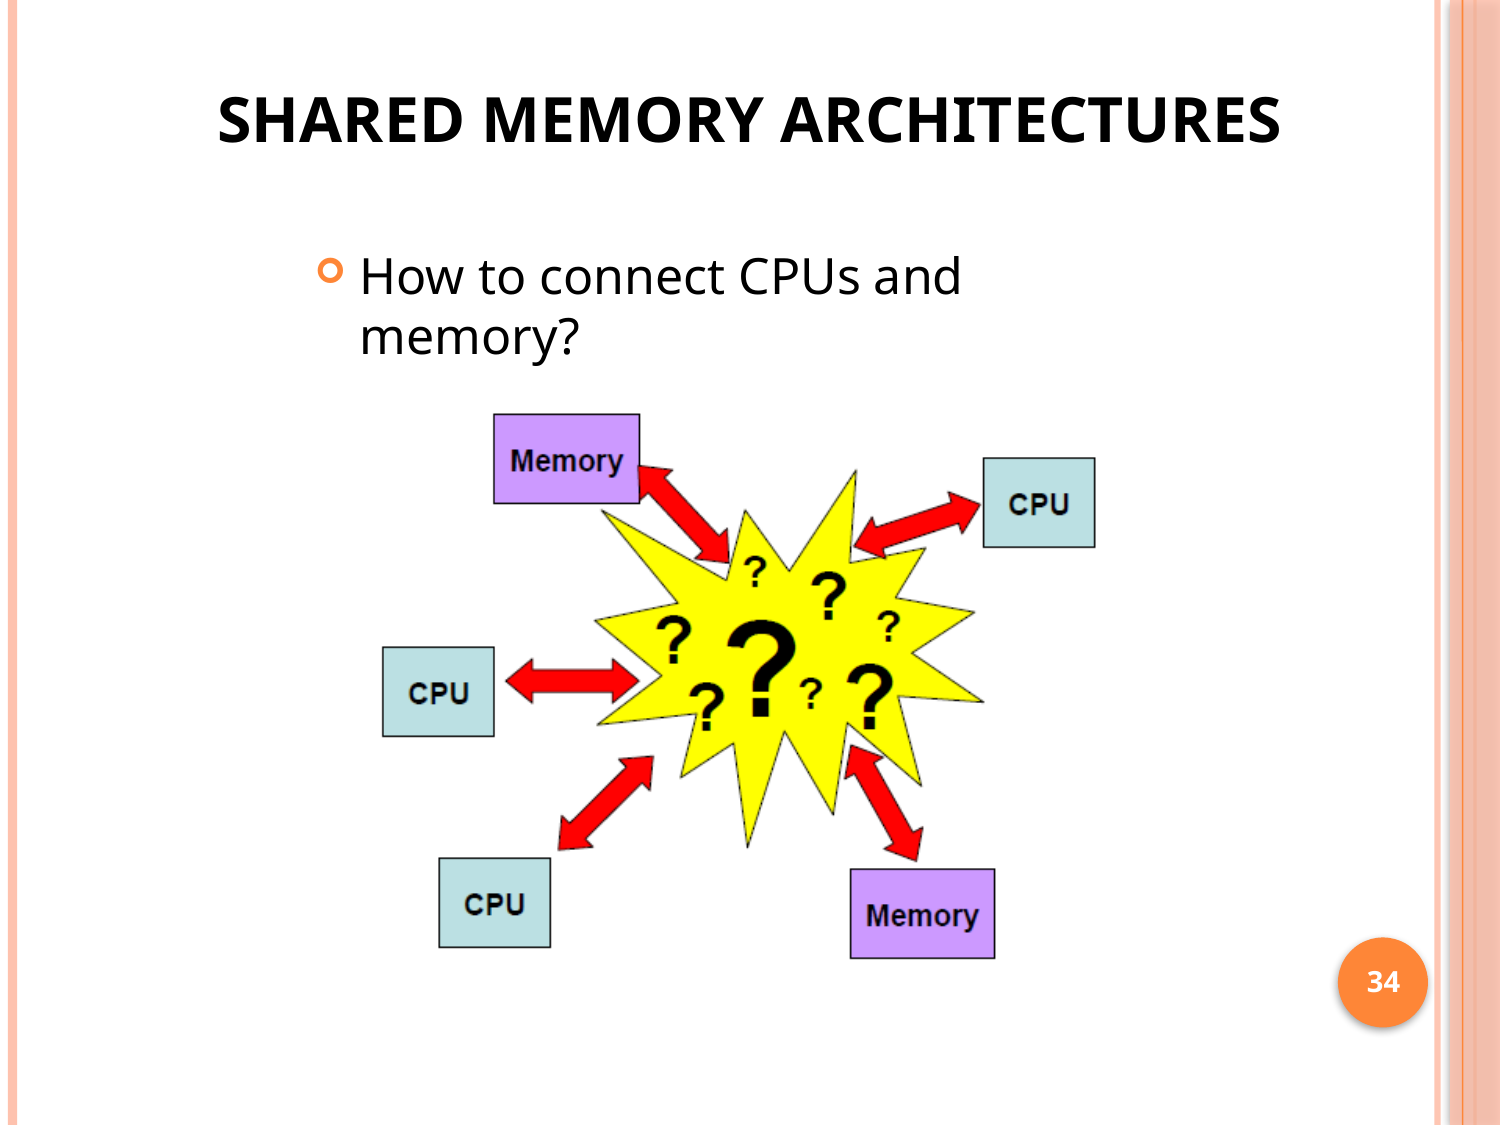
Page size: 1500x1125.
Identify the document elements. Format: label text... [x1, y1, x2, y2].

title Shared memory architectures [112, 50, 1388, 163]
picture [311, 380, 1137, 1013]
slide_number 34 [1333, 940, 1434, 1027]
list How to connect CPUs and memory? [300, 237, 1175, 425]
